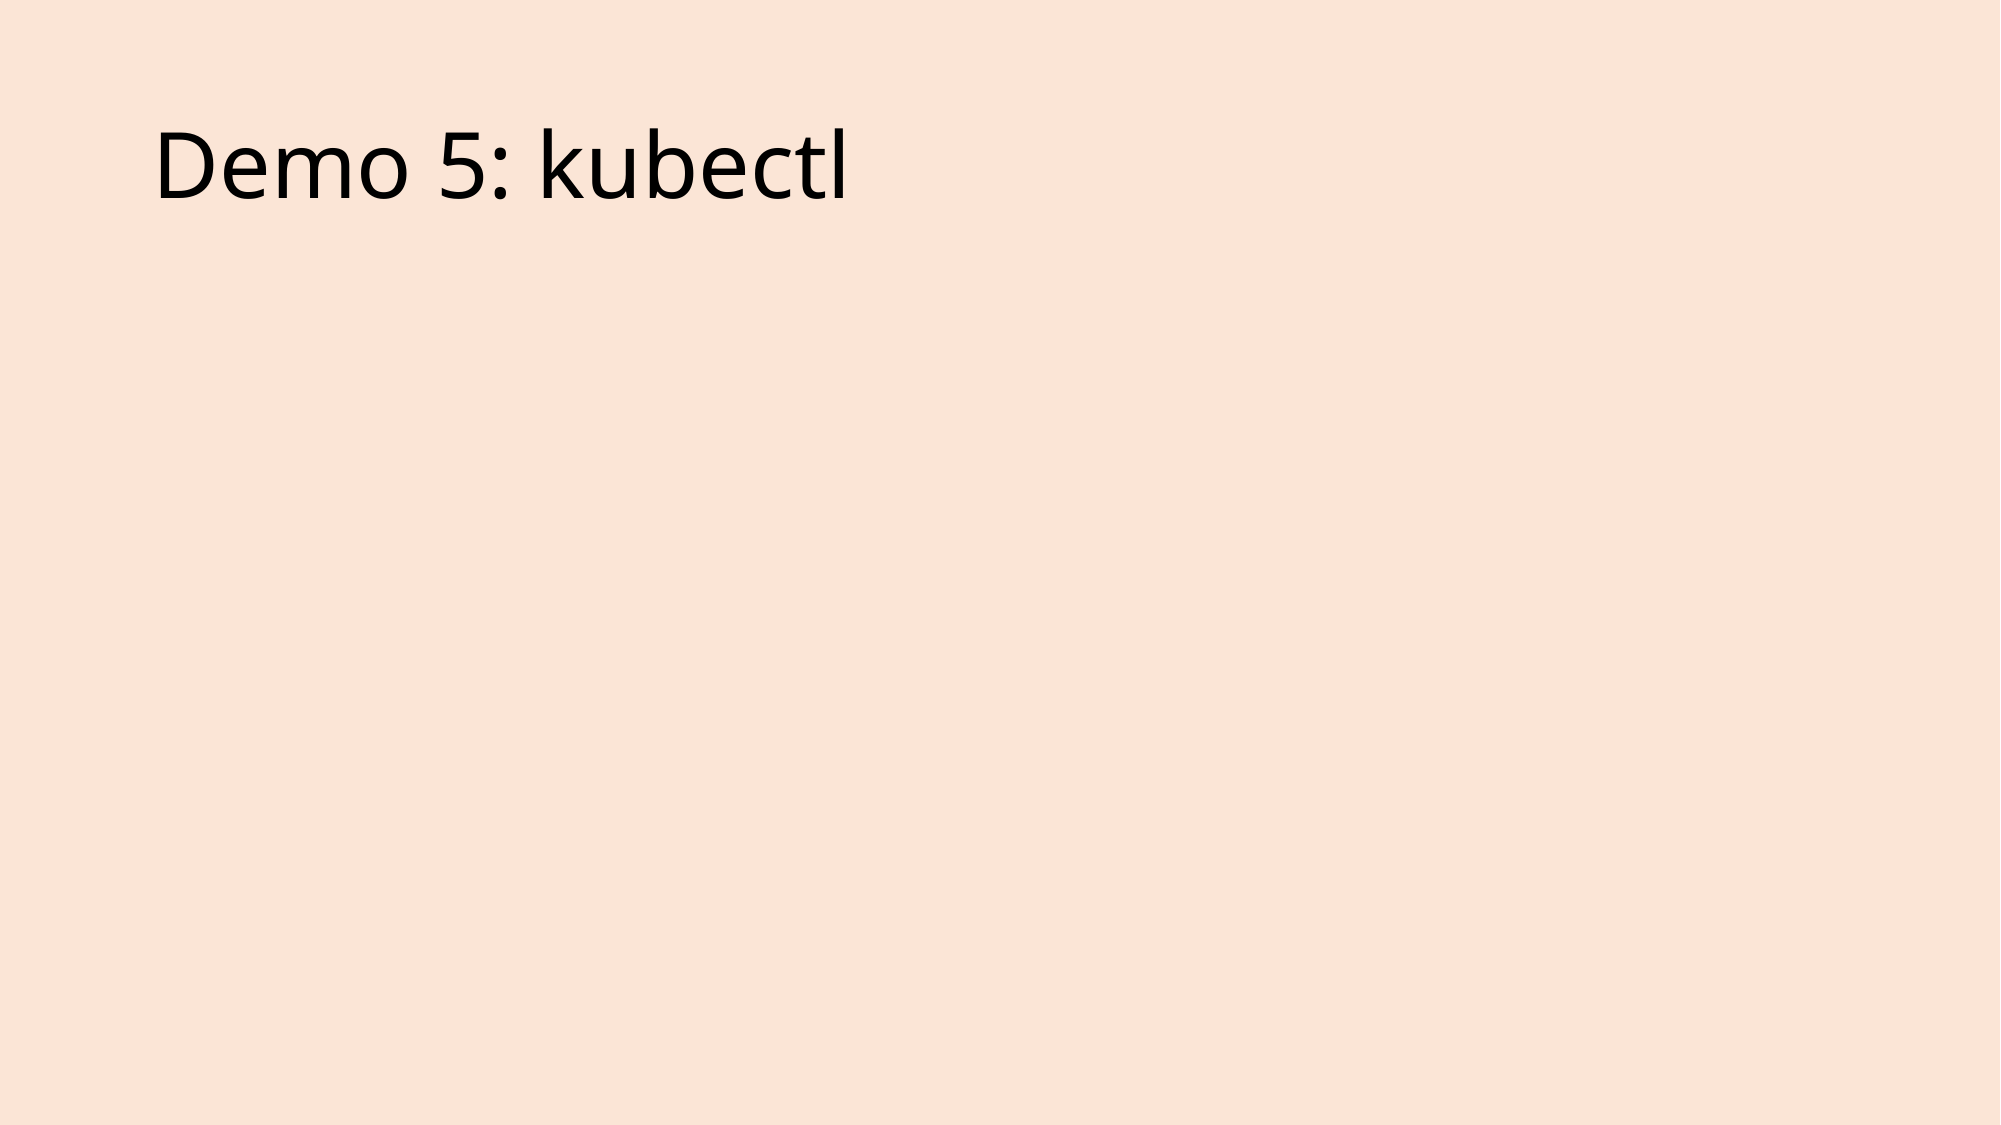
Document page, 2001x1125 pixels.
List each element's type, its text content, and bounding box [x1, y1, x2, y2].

title Demo 5: kubectl [137, 59, 1863, 278]
